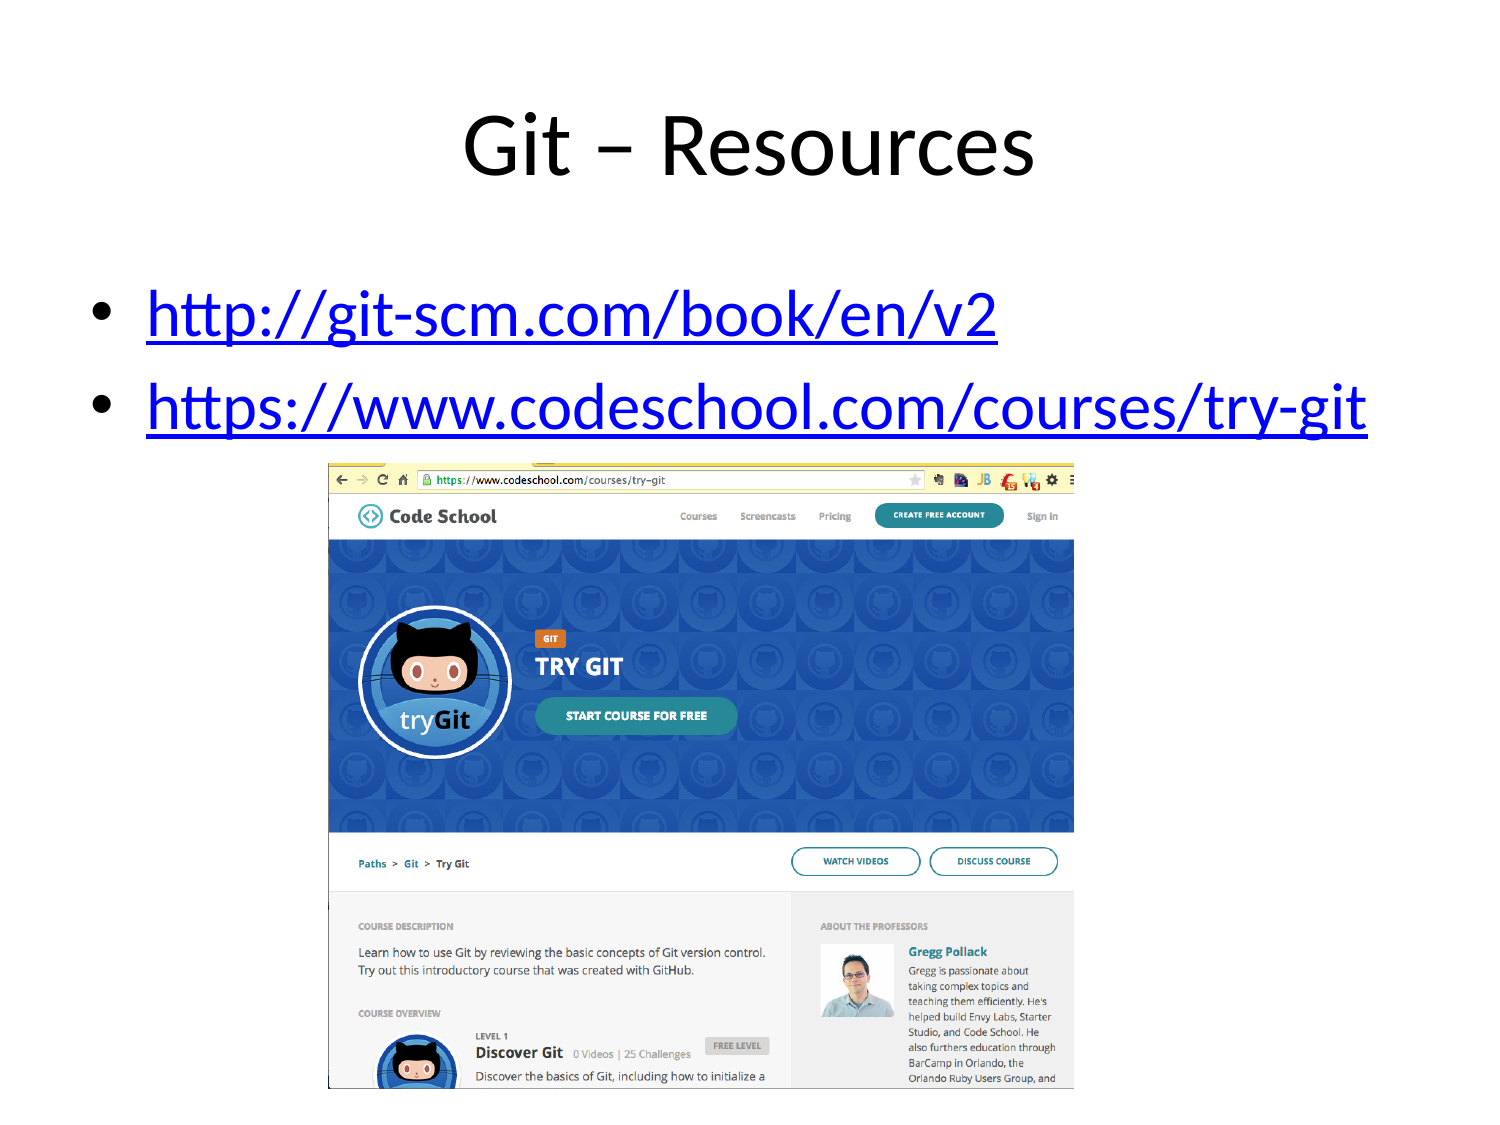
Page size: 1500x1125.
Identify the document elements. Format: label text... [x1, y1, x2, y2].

list http://git-scm.com/book/en/v2 https://www.codeschool.com/courses/try-git [75, 262, 1425, 1005]
title Git – Resources [75, 45, 1425, 233]
picture [327, 463, 1075, 1089]
